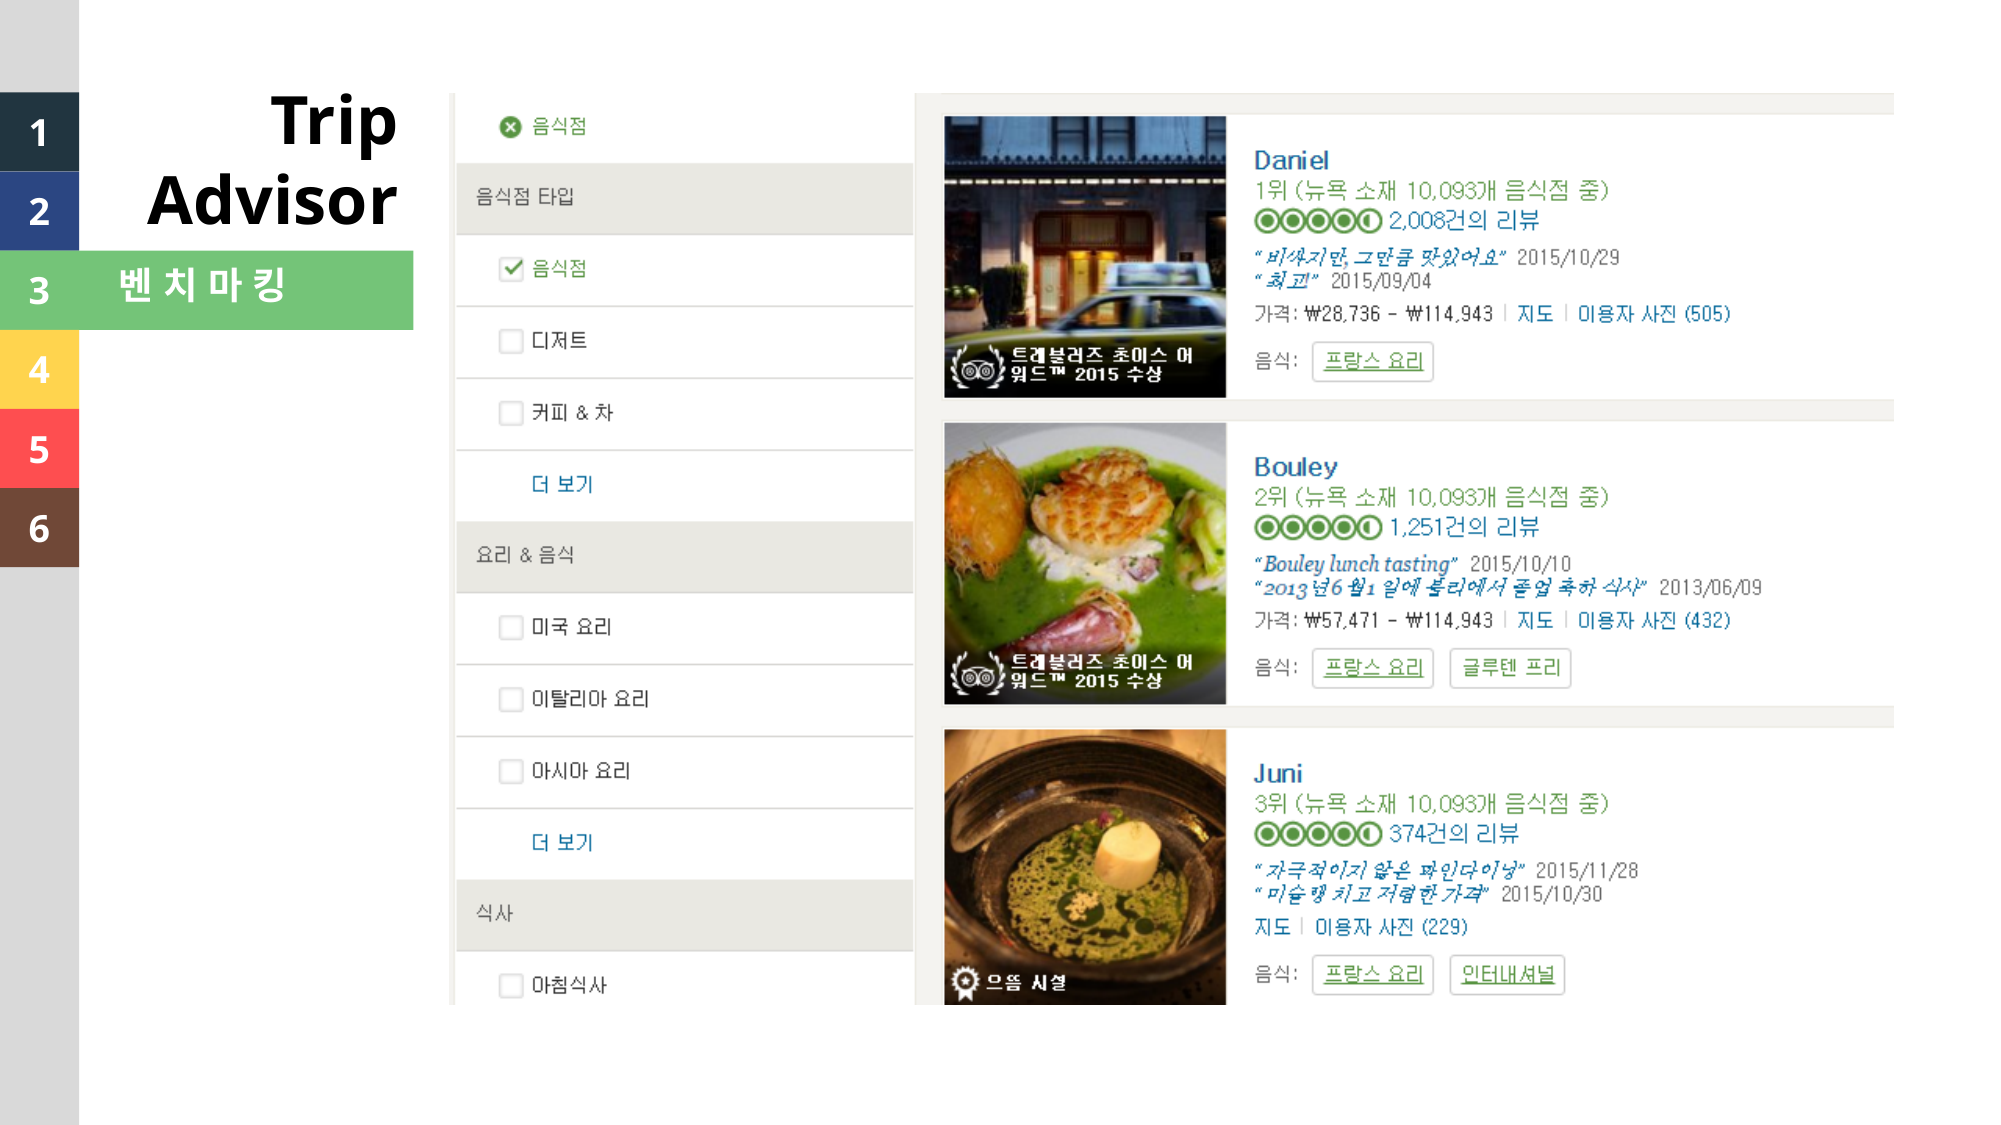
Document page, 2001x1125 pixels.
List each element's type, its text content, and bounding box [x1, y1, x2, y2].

text_box [0, 250, 414, 331]
text_box 1 [13, 101, 66, 162]
text_box [0, 0, 80, 91]
text_box 3 [13, 259, 66, 320]
text_box [0, 91, 80, 171]
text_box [0, 488, 80, 568]
text_box [0, 568, 80, 1125]
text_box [0, 171, 80, 251]
text_box 벤 치 마 킹 [103, 254, 303, 315]
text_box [0, 329, 80, 408]
picture [449, 93, 1894, 1005]
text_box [0, 408, 80, 488]
text_box Trip Advisor [87, 70, 414, 245]
